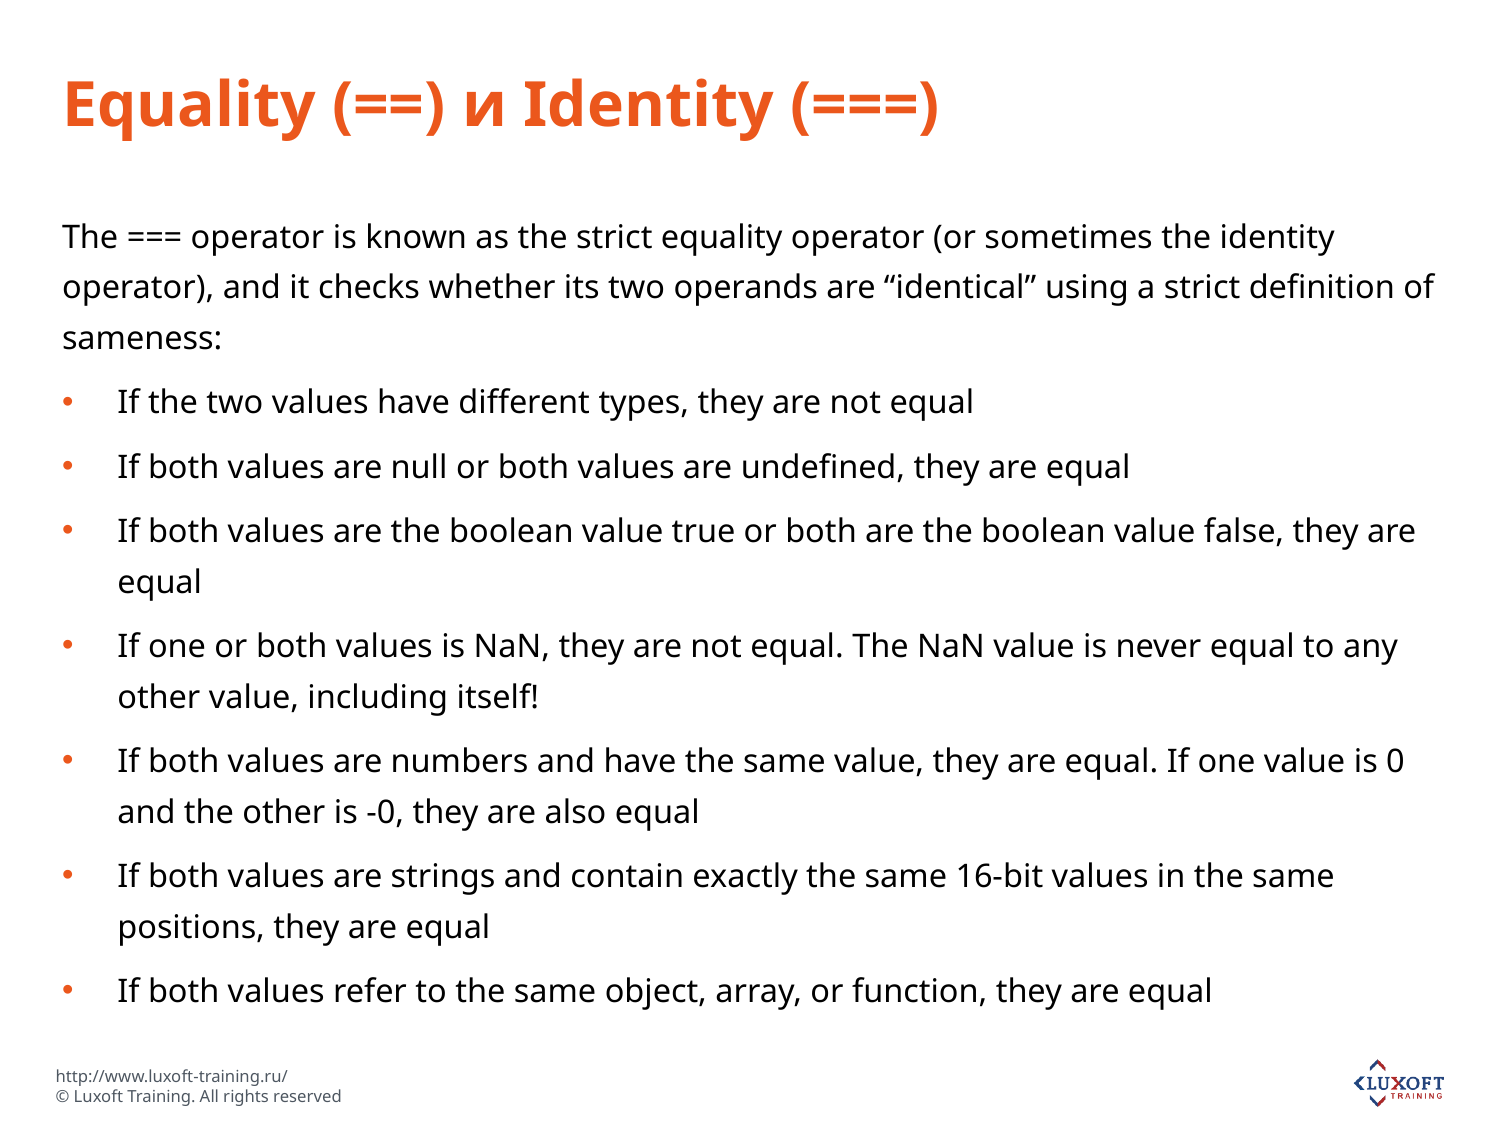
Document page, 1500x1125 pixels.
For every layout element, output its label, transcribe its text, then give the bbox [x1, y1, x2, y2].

picture [1339, 1059, 1458, 1107]
list The === operator is known as the strict equality operator (or sometimes the identity operator), and it checks whether its two operands are “identical” using a strict definition of sameness: If the two values have different types, they are not equal If both values are null or both values are undefined, they are equal If both values are the boolean value true or both are the boolean value false, they are equal If one or both values is NaN, they are not equal. The NaN value is never equal to any other value, including itself! If both values are numbers and have the same value, they are equal. If one value is 0 and the other is -0, they are also equal If both values are strings and contain exactly the same 16-bit values in the same positions, they are equal If both values refer to the same object, array, or function, they are equal [47, 196, 1457, 1018]
title Equality (==) и Identity (===) [47, 59, 1457, 143]
